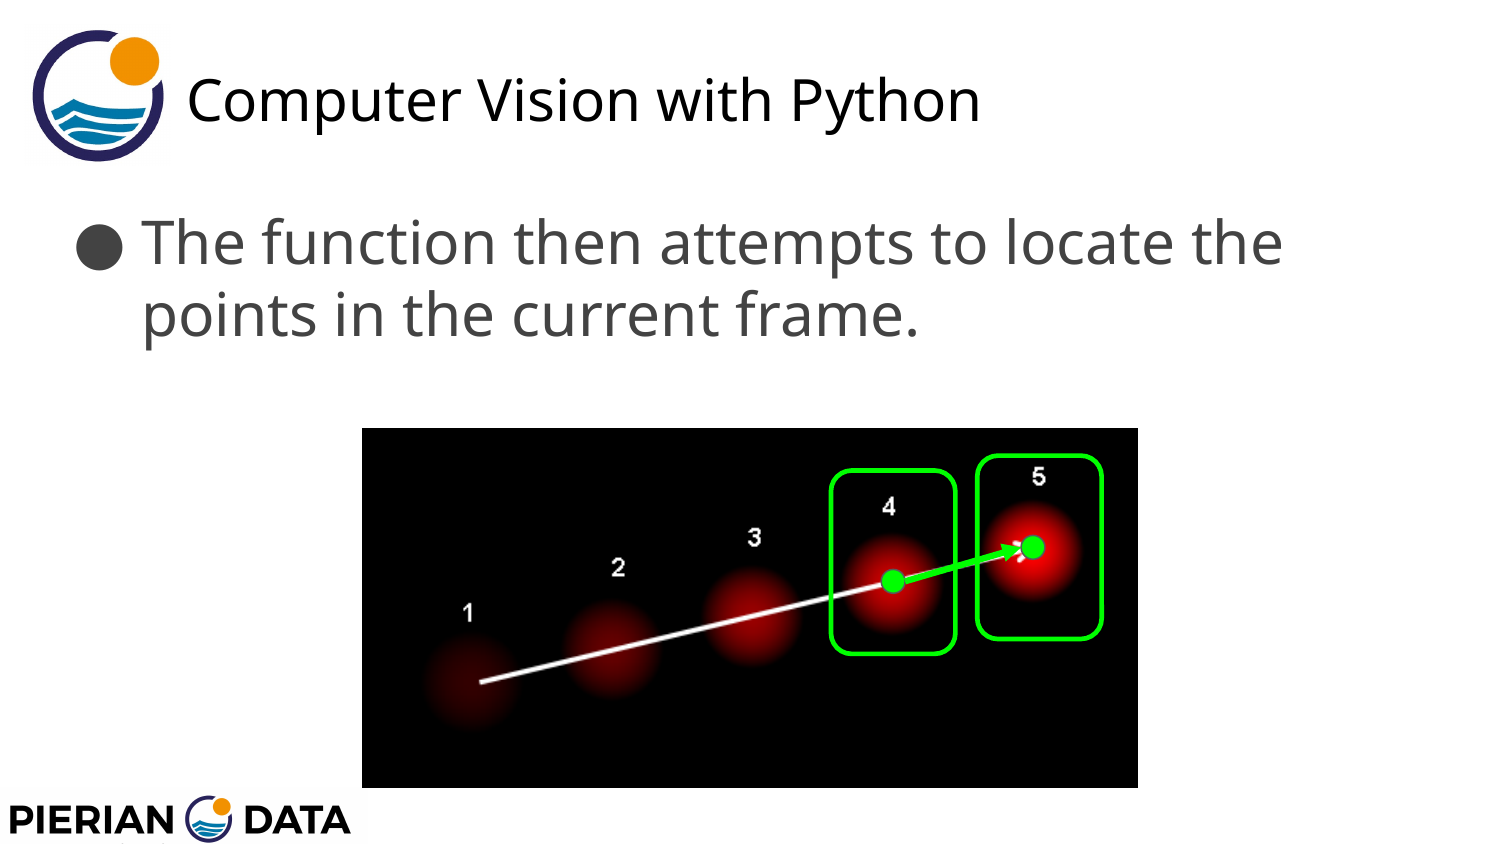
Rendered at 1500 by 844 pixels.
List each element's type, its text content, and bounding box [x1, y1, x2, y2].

title Computer Vision with Python [176, 48, 1449, 143]
picture [0, 428, 1138, 844]
list The function then attempts to locate the points in the current frame. [51, 189, 1476, 750]
picture [24, 24, 172, 167]
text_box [904, 547, 1022, 582]
